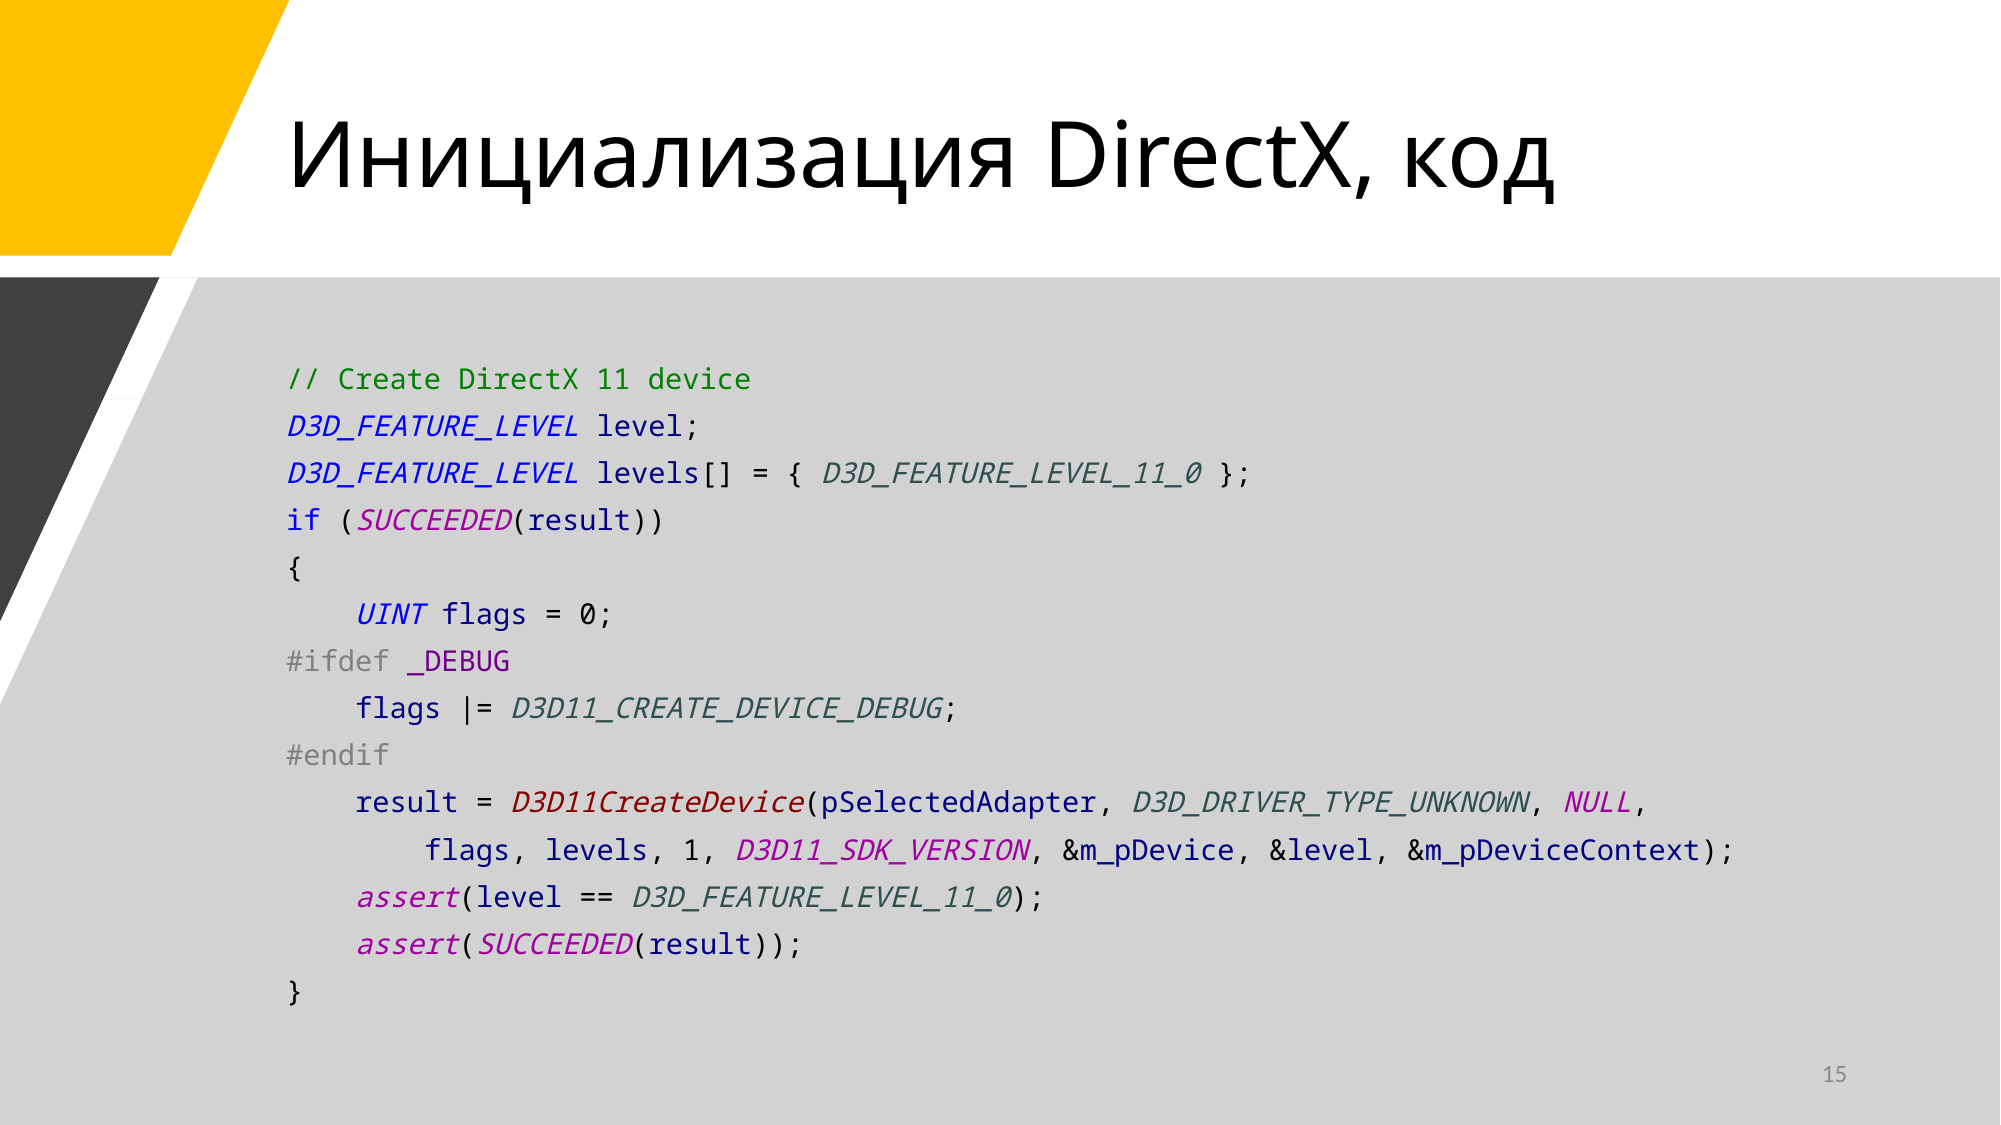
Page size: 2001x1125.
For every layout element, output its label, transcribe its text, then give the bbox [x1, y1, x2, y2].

title Инициализация DirectX, код [271, 60, 1808, 255]
slide_number 15 [1412, 1042, 1863, 1103]
text_box [0, 276, 162, 622]
list // Create DirectX 11 device D3D_FEATURE_LEVEL level; D3D_FEATURE_LEVEL levels[] = { D3D_FEATURE_LEVEL_11_0 }; if (SUCCEEDED(result)) { UINT flags = 0; #ifdef _DEBUG flags |= D3D11_CREATE_DEVICE_DEBUG; #endif result = D3D11CreateDevice(pSelectedAdapter, D3D_DRIVER_TYPE_UNKNOWN, NULL, flags, levels, 1, D3D11_SDK_VERSION, &m_pDevice, &level, &m_pDeviceContext); assert(level == D3D_FEATURE_LEVEL_11_0); assert(SUCCEEDED(result)); } [271, 356, 1808, 1020]
text_box [0, 276, 2000, 1125]
text_box [0, 0, 291, 257]
